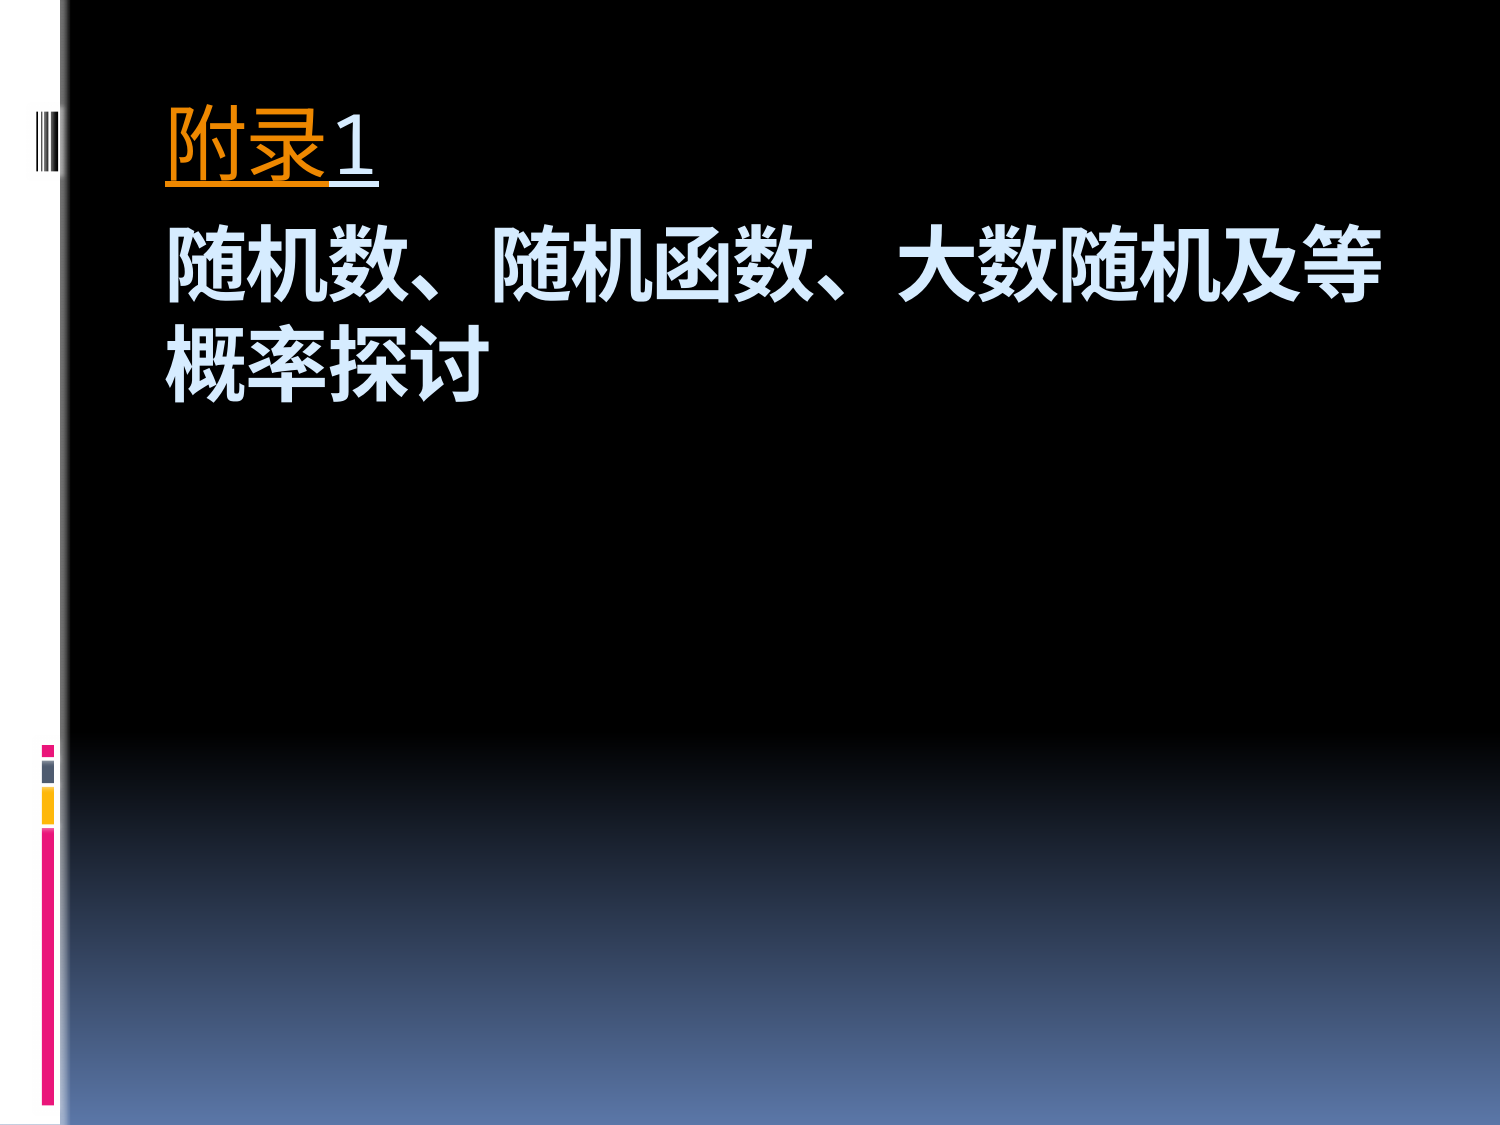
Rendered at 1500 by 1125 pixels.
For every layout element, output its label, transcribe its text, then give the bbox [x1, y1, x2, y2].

title 附录1 随机数、随机函数、大数随机及等概率探讨 [150, 83, 1425, 234]
